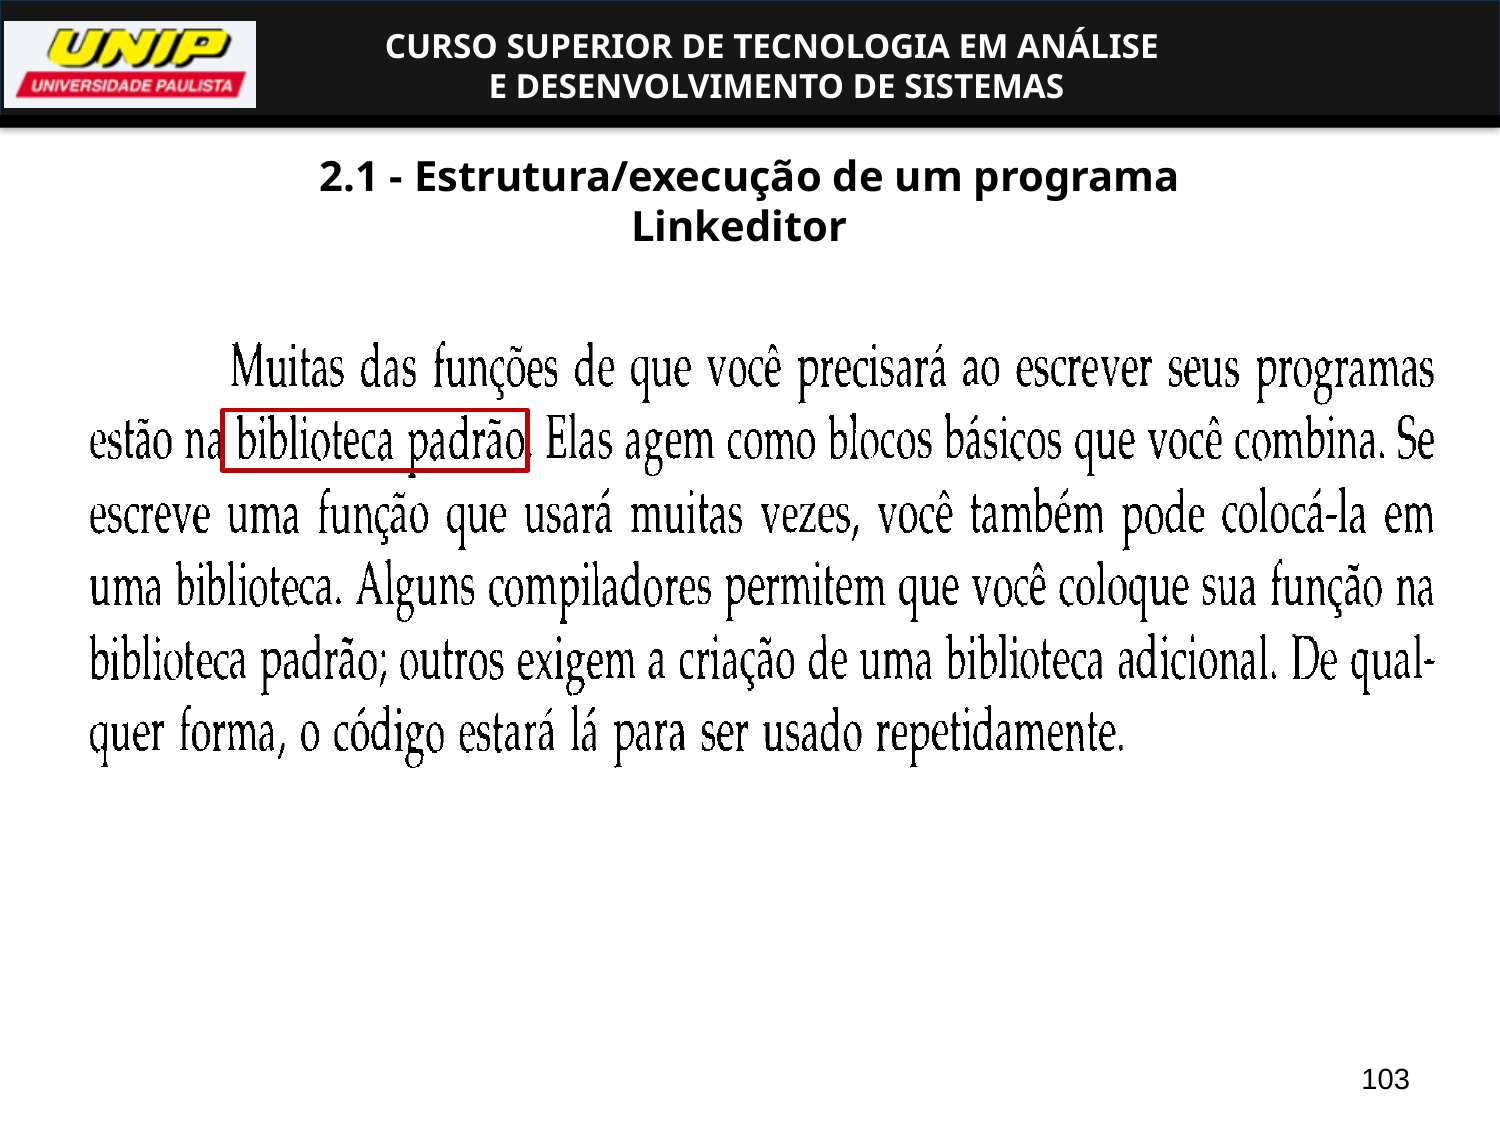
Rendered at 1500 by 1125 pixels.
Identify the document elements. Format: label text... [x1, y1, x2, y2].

text_box 103 [1074, 1024, 1425, 1103]
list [88, 314, 1436, 799]
picture [4, 21, 256, 108]
title 2.1 - Estrutura/execução de um programa Linkeditor [75, 62, 1425, 288]
